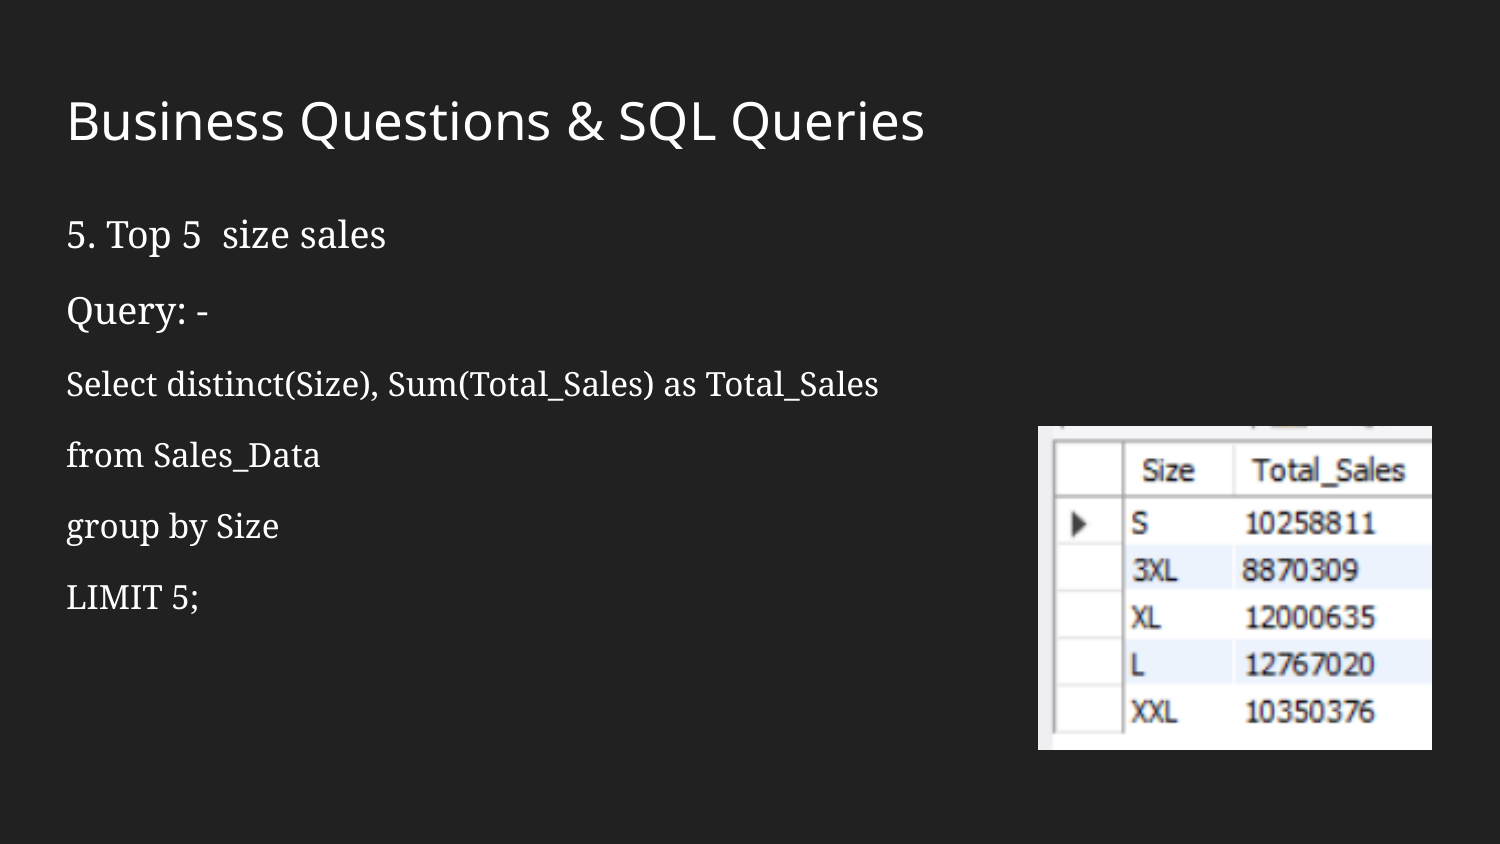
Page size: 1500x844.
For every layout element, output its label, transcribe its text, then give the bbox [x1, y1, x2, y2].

picture [1037, 426, 1433, 750]
list 5. Top 5 size sales Query: - Select distinct(Size), Sum(Total_Sales) as Total_Sales from Sales_Data group by Size LIMIT 5; [51, 189, 1449, 750]
title Business Questions & SQL Queries [51, 72, 1449, 167]
